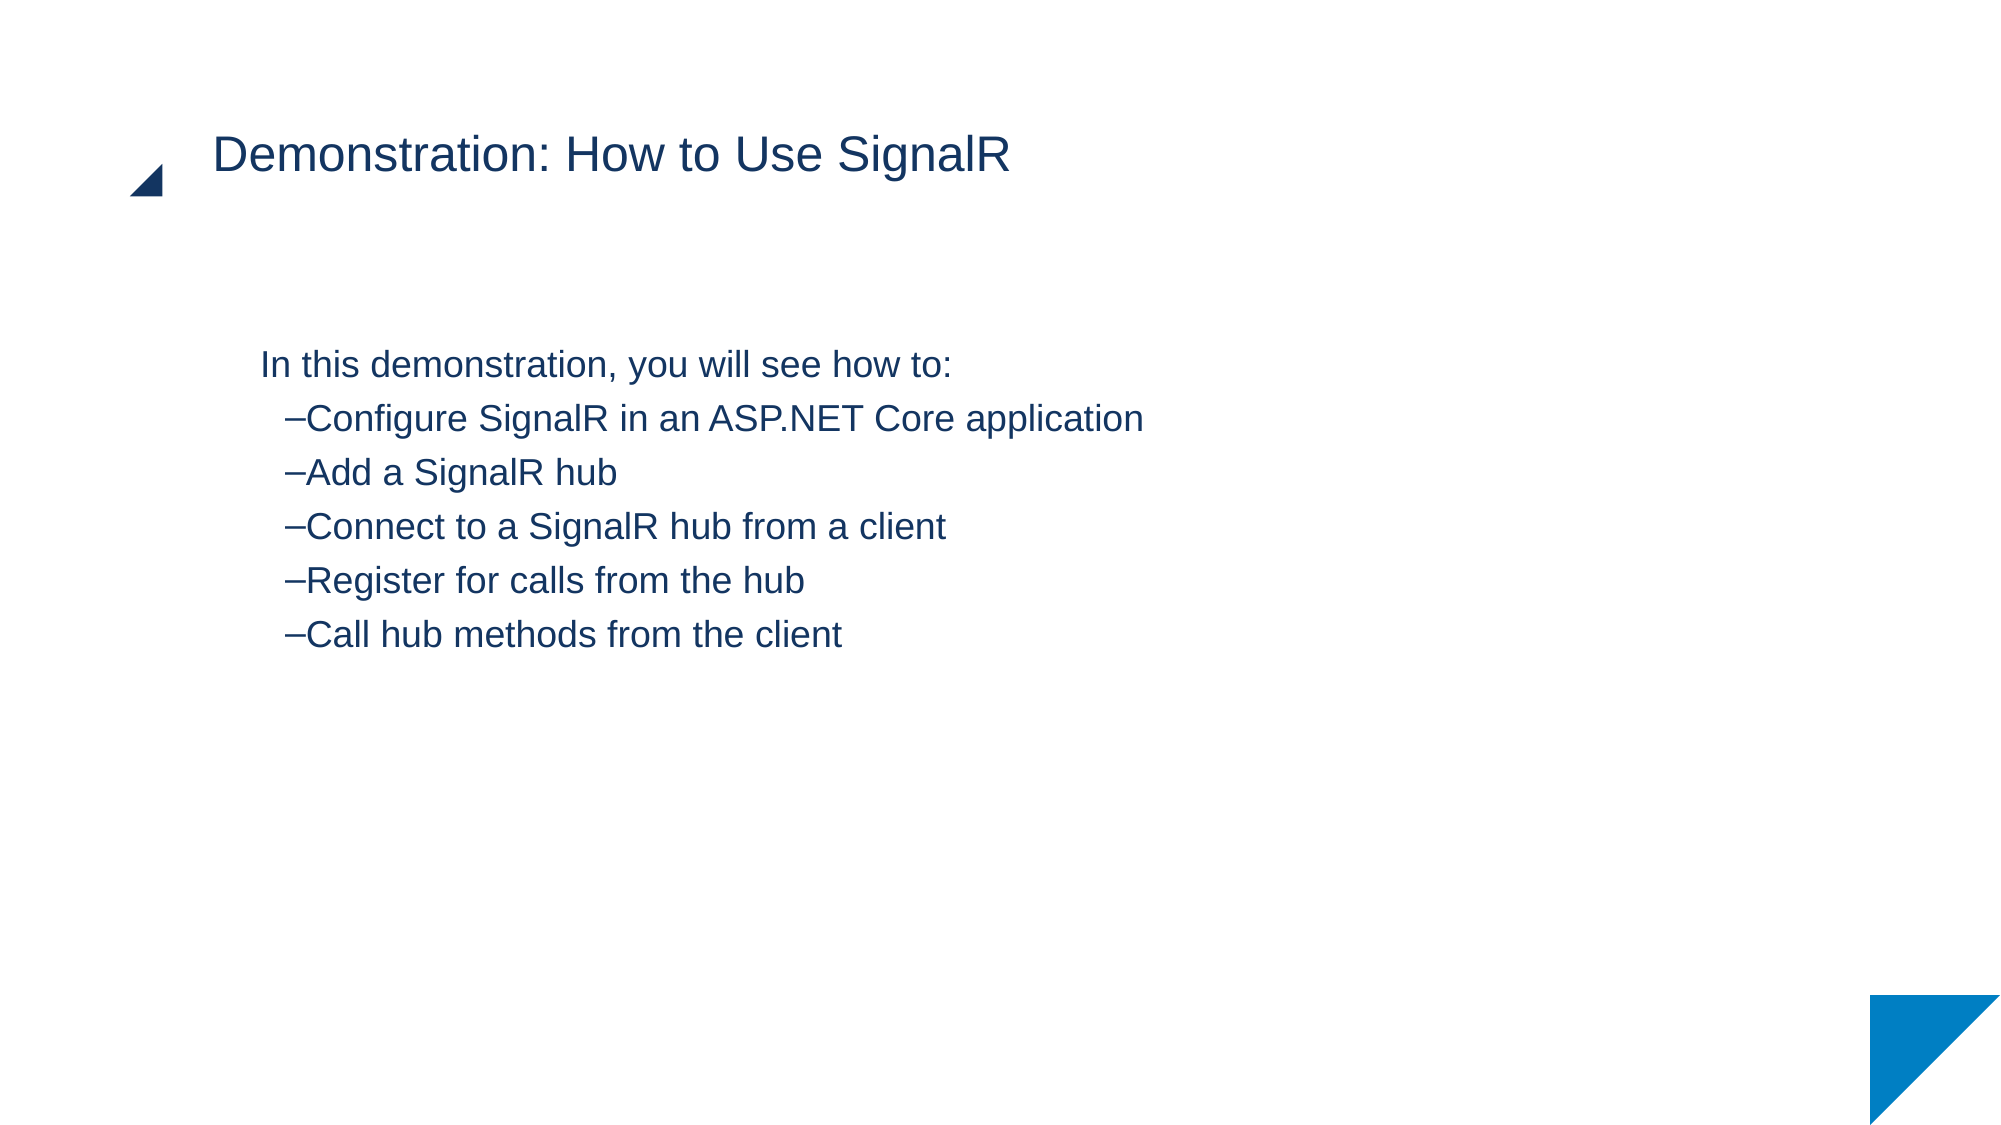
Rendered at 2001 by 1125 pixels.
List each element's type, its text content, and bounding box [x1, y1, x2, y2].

list In this demonstration, you will see how to: Configure SignalR in an ASP.NET Core application Add a SignalR hub Connect to a SignalR hub from a client Register for calls from the hub Call hub methods from the client [212, 331, 1831, 1010]
title Demonstration: How to Use SignalR [212, 118, 1831, 331]
